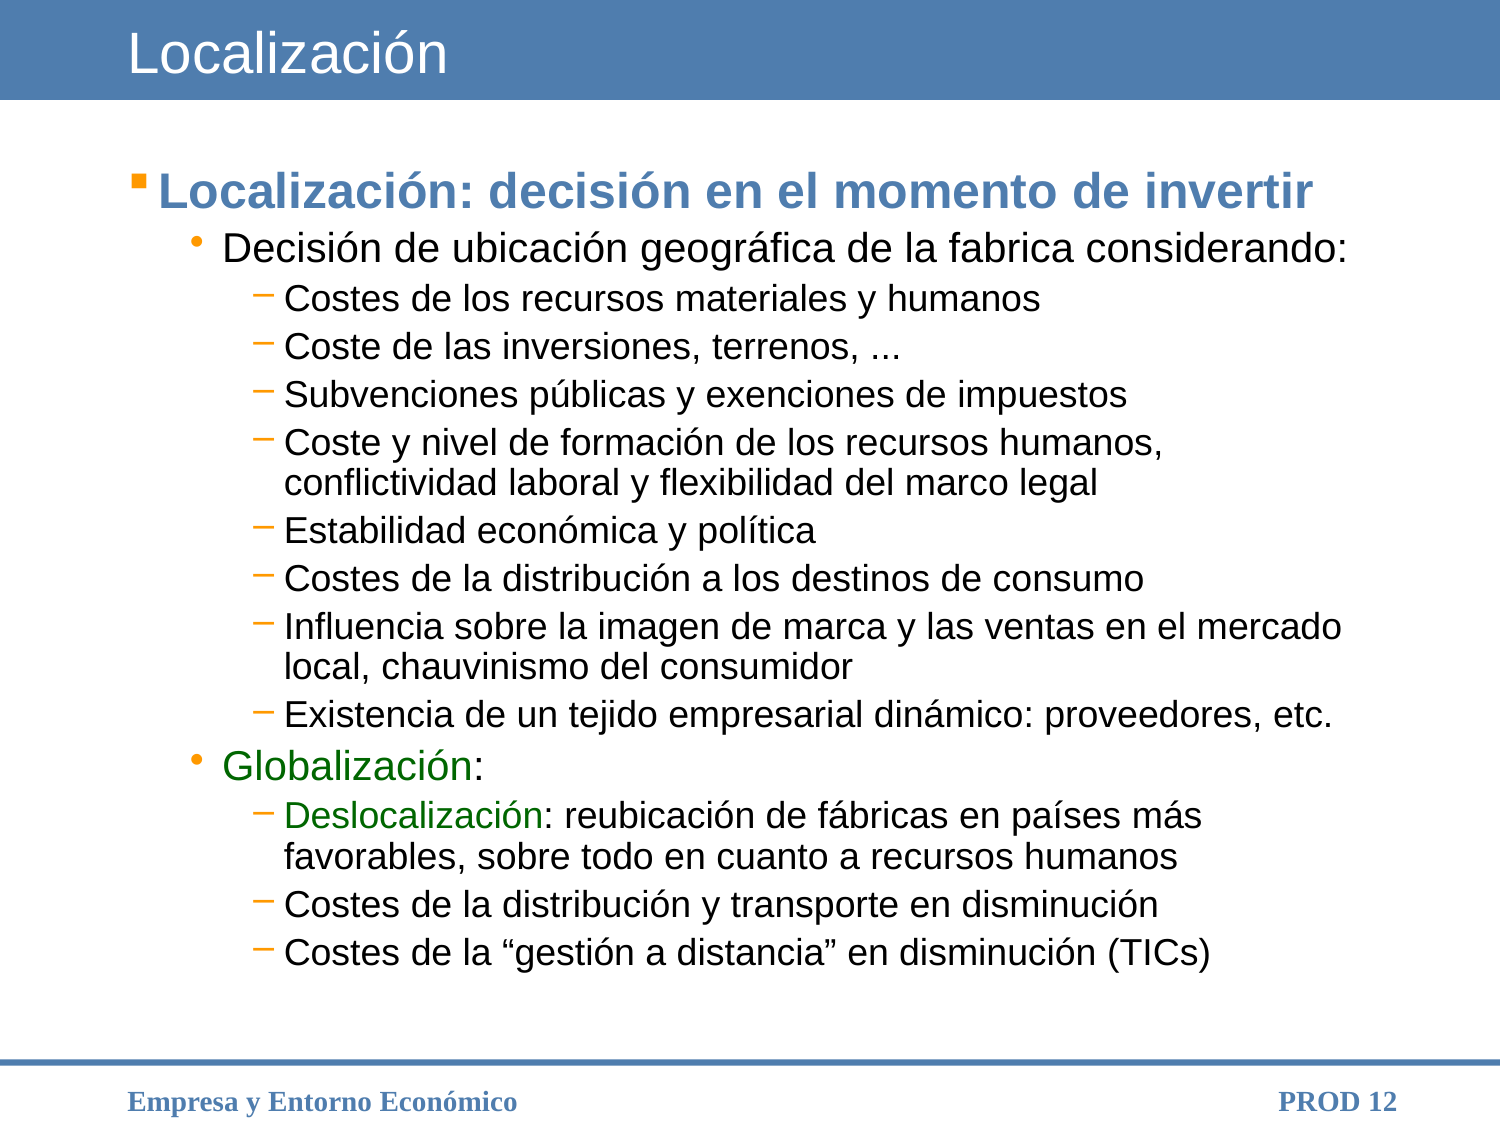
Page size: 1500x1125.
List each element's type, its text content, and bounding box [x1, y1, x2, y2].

list Localización: decisión en el momento de invertir Decisión de ubicación geográfica de la fabrica considerando: Costes de los recursos materiales y humanos Coste de las inversiones, terrenos, ... Subvenciones públicas y exenciones de impuestos Coste y nivel de formación de los recursos humanos, conflictividad laboral y flexibilidad del marco legal Estabilidad económica y política Costes de la distribución a los destinos de consumo Influencia sobre la imagen de marca y las ventas en el mercado local, chauvinismo del consumidor Existencia de un tejido empresarial dinámico: proveedores, etc. Globalización: Deslocalización: reubicación de fábricas en países más favorables, sobre todo en cuanto a recursos humanos Costes de la distribución y transporte en disminución Costes de la “gestión a distancia” en disminución (TICs) [112, 162, 1388, 1013]
title Localización [112, 0, 1388, 101]
